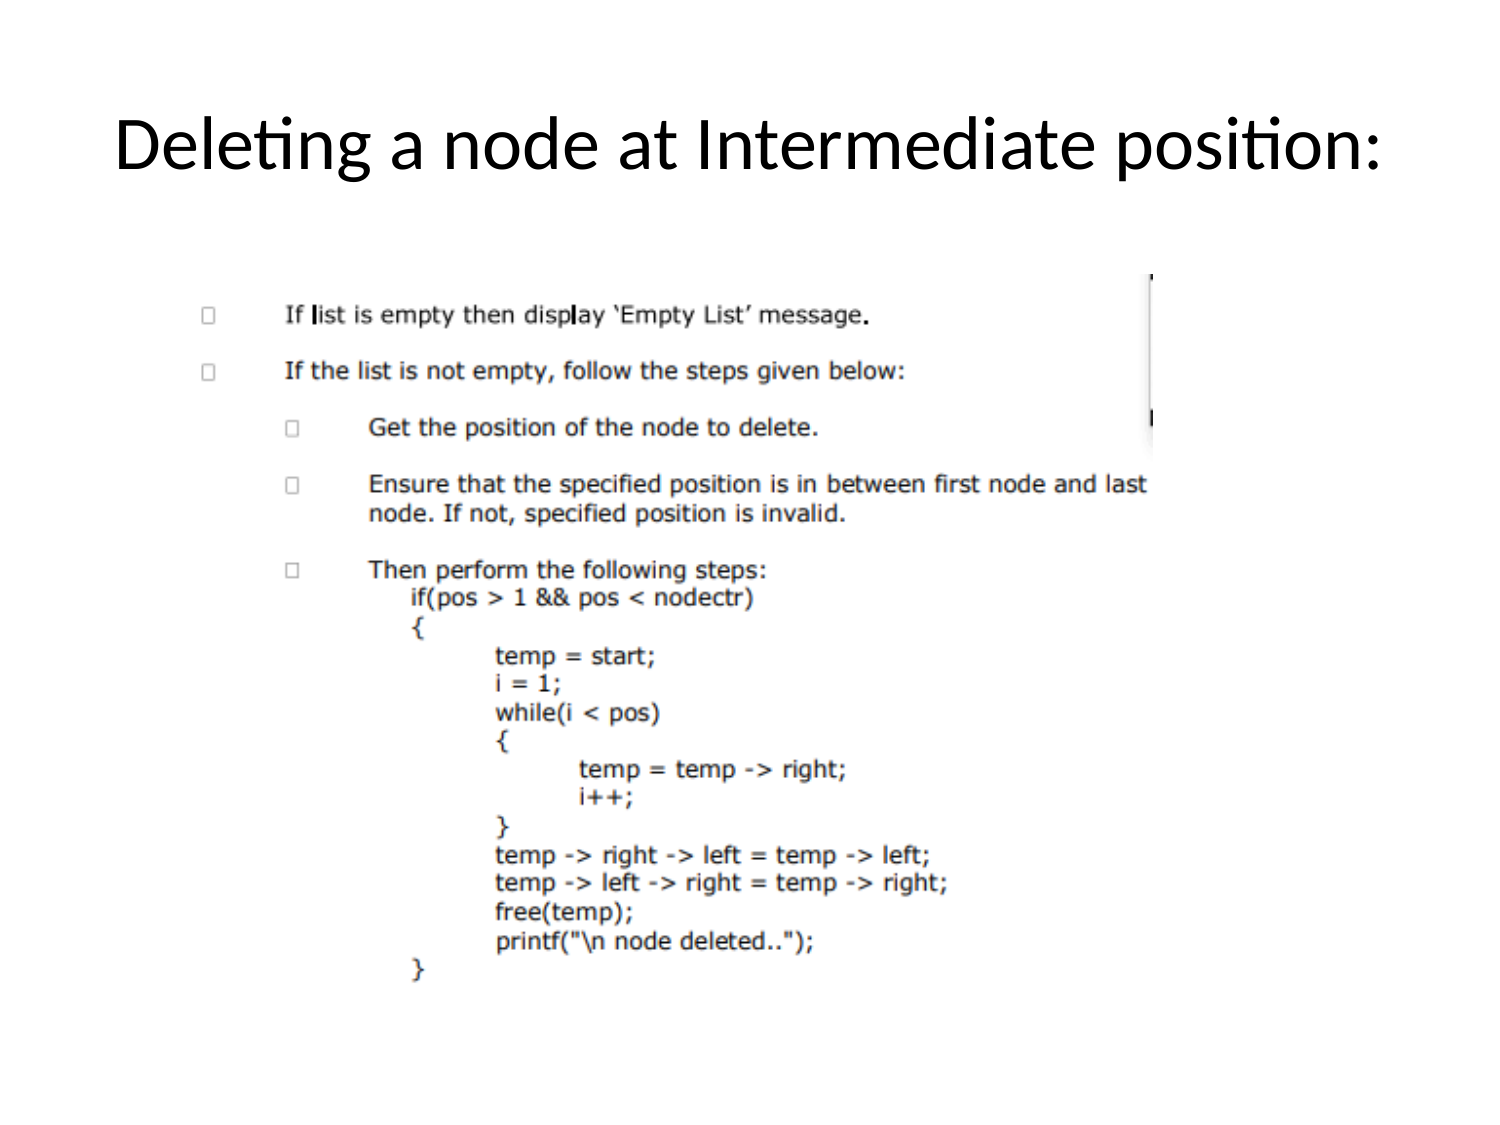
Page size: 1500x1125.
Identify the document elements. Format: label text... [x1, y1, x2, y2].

title Deleting a node at Intermediate position: [75, 45, 1425, 233]
picture [199, 274, 1154, 985]
